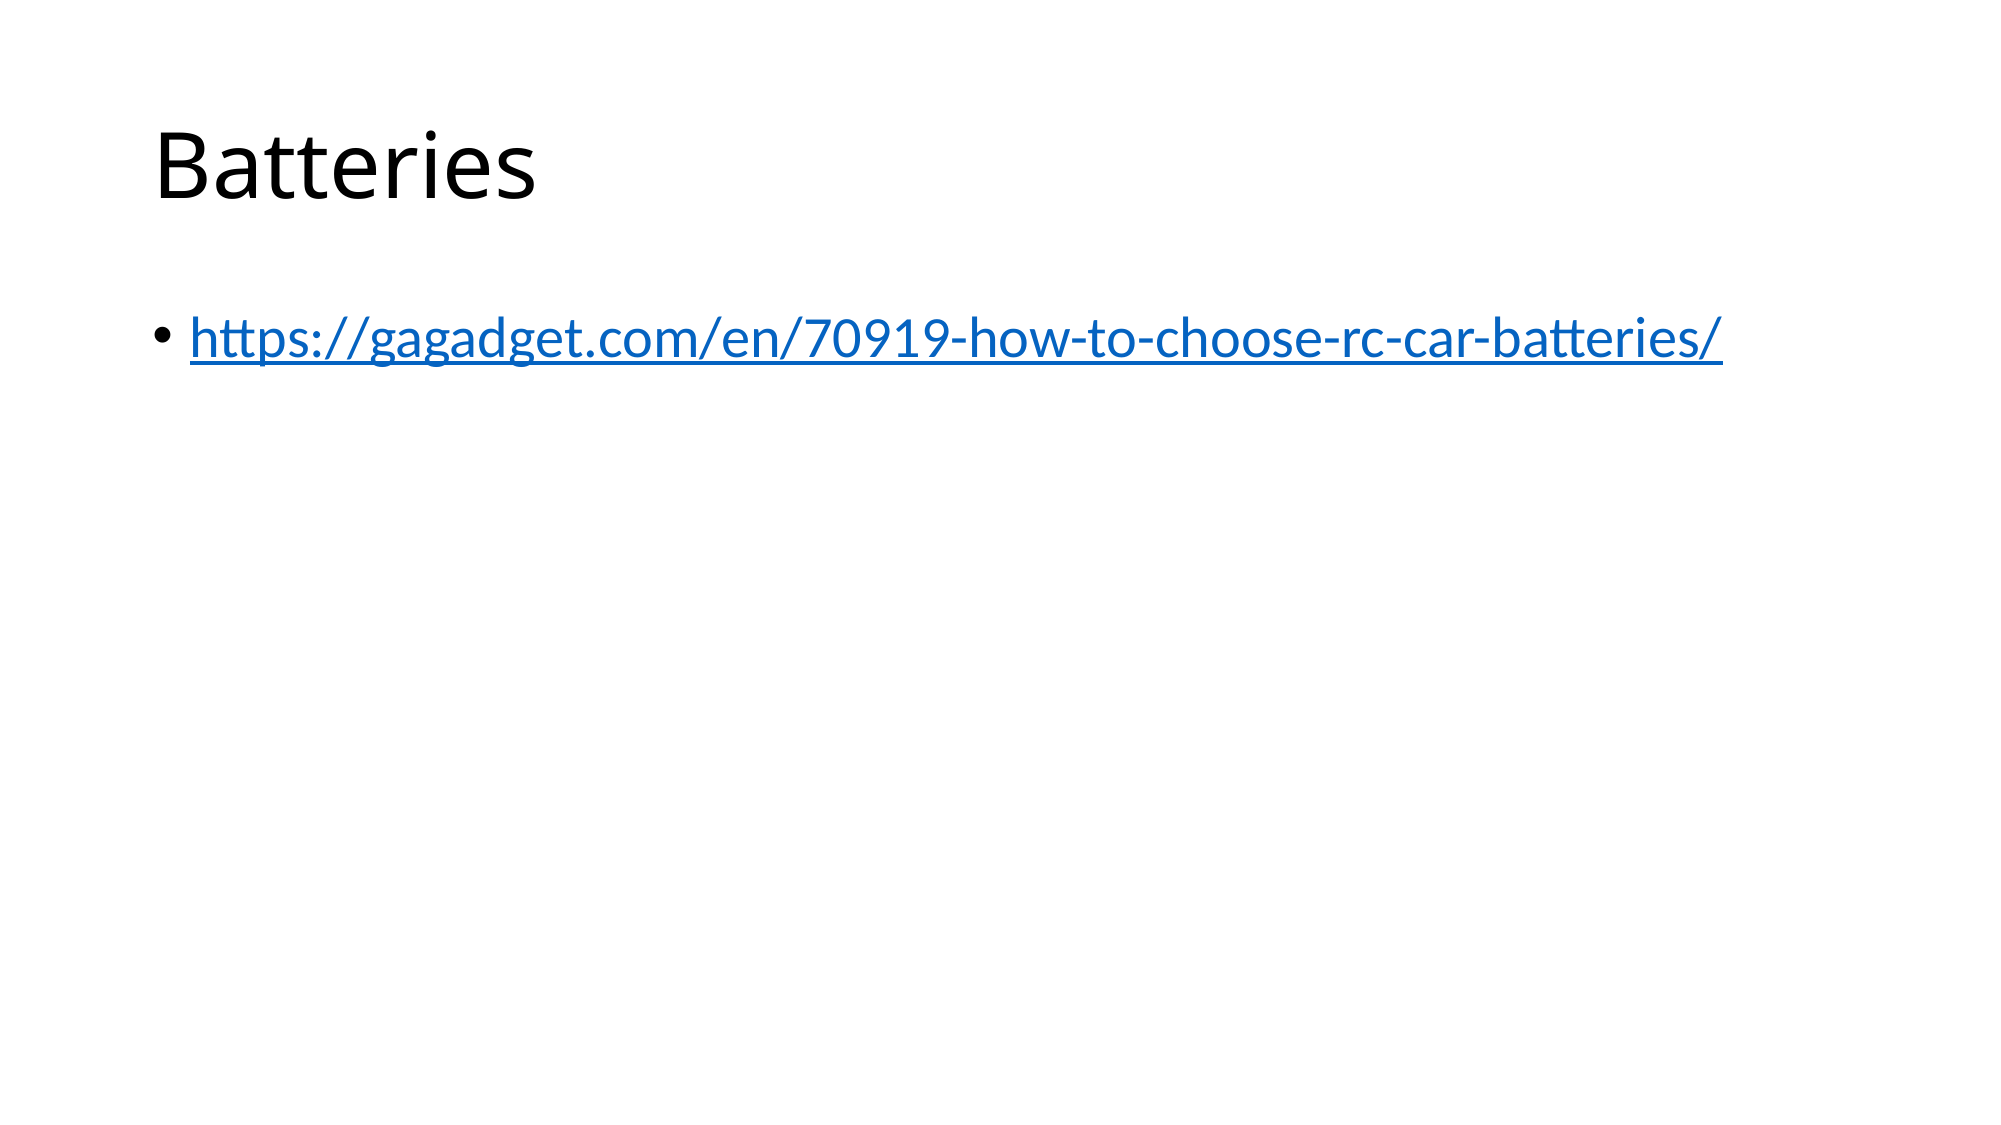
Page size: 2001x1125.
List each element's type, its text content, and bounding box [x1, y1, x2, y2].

title Batteries [137, 59, 1863, 278]
list https://gagadget.com/en/70919-how-to-choose-rc-car-batteries/ [137, 299, 1863, 1014]
